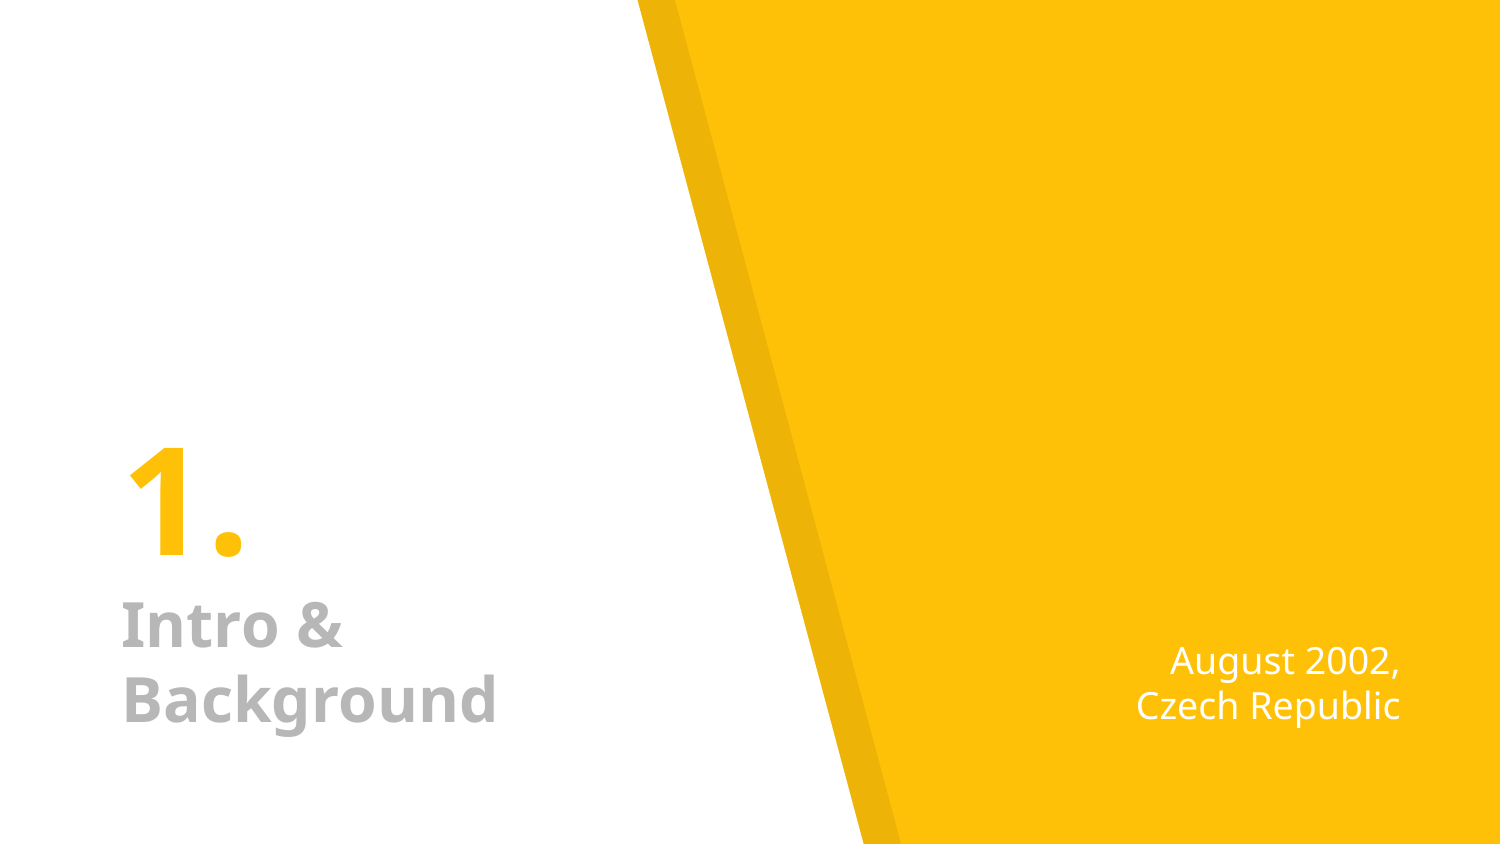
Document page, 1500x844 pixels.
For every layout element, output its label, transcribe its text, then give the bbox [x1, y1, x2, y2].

title 1. Intro & Background [106, 259, 685, 751]
subtitle August 2002, Czech Republic [1103, 573, 1416, 743]
